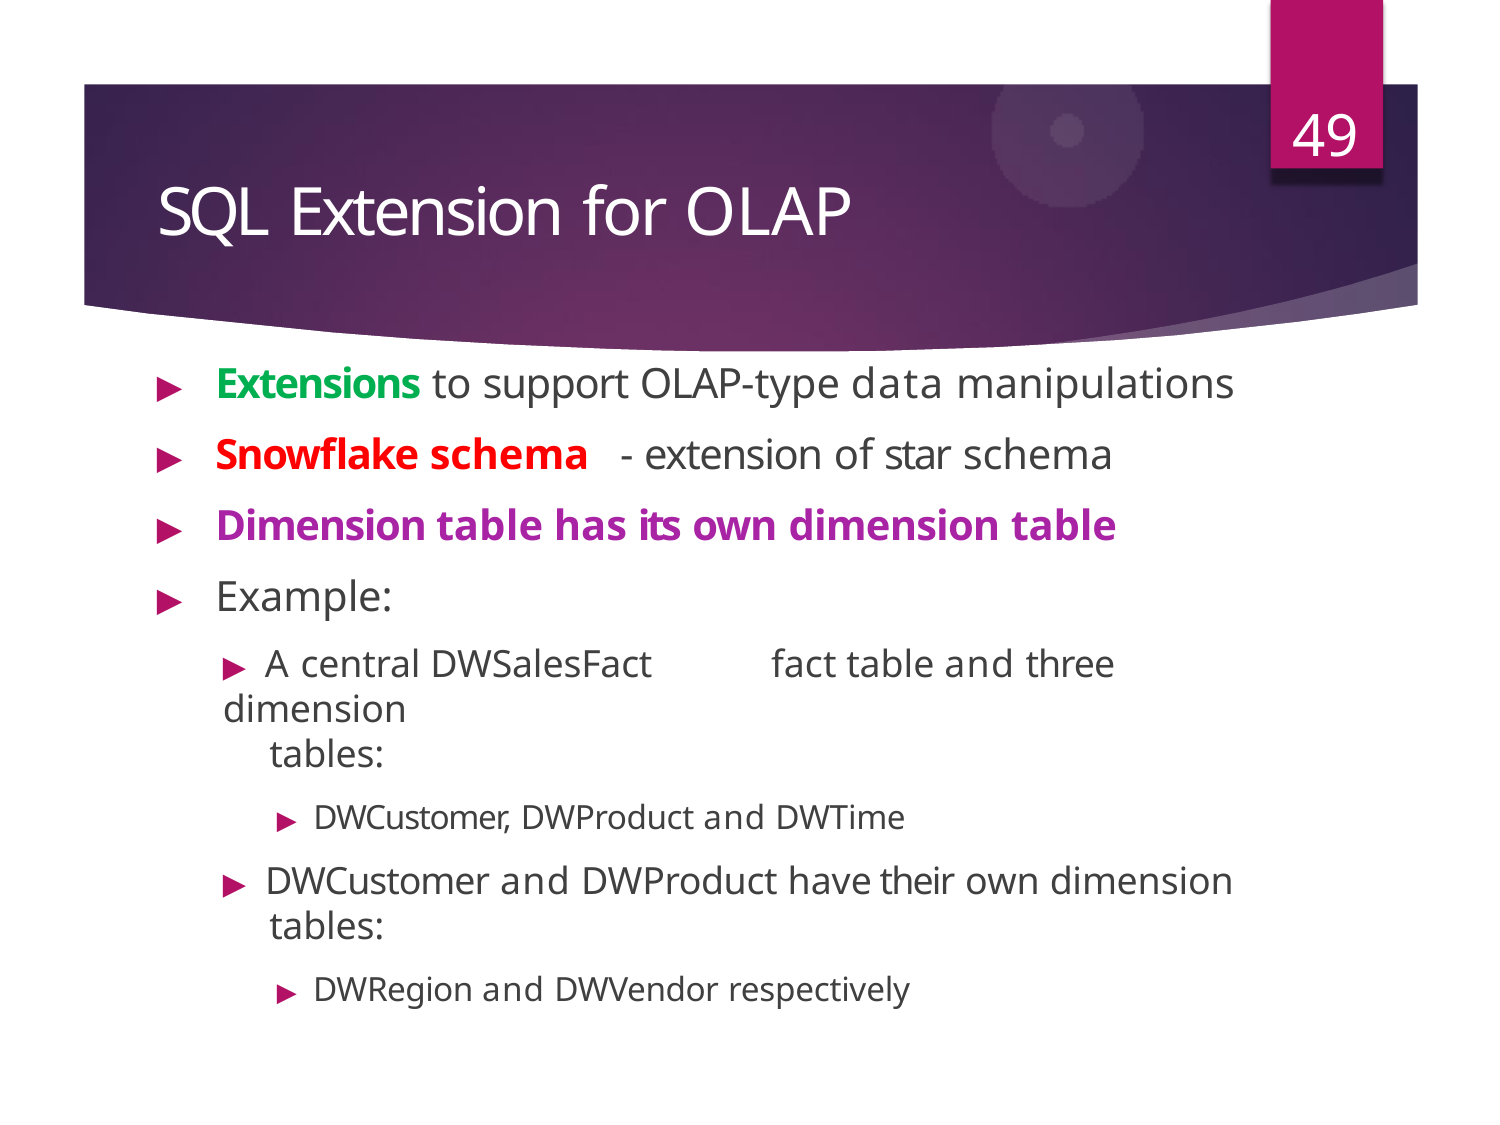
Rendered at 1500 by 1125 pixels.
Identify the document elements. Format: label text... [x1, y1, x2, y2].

text_box ▶ Extensions to support OLAP-type data manipulations ▶ Snowflake schema - extension of star schema ▶ Dimension table has its own dimension table ▶ Example: ▶ A central DWSalesFact fact table and three dimension tables: ▶ DWCustomer, DWProduct and DWTime ▶ DWCustomer and DWProduct have their own dimension tables: ▶ DWRegion and DWVendor respectively [154, 334, 1292, 1008]
title SQL Extension for OLAP [155, 86, 1134, 334]
picture [85, 0, 1417, 331]
text_box 49 [1270, 0, 1384, 169]
